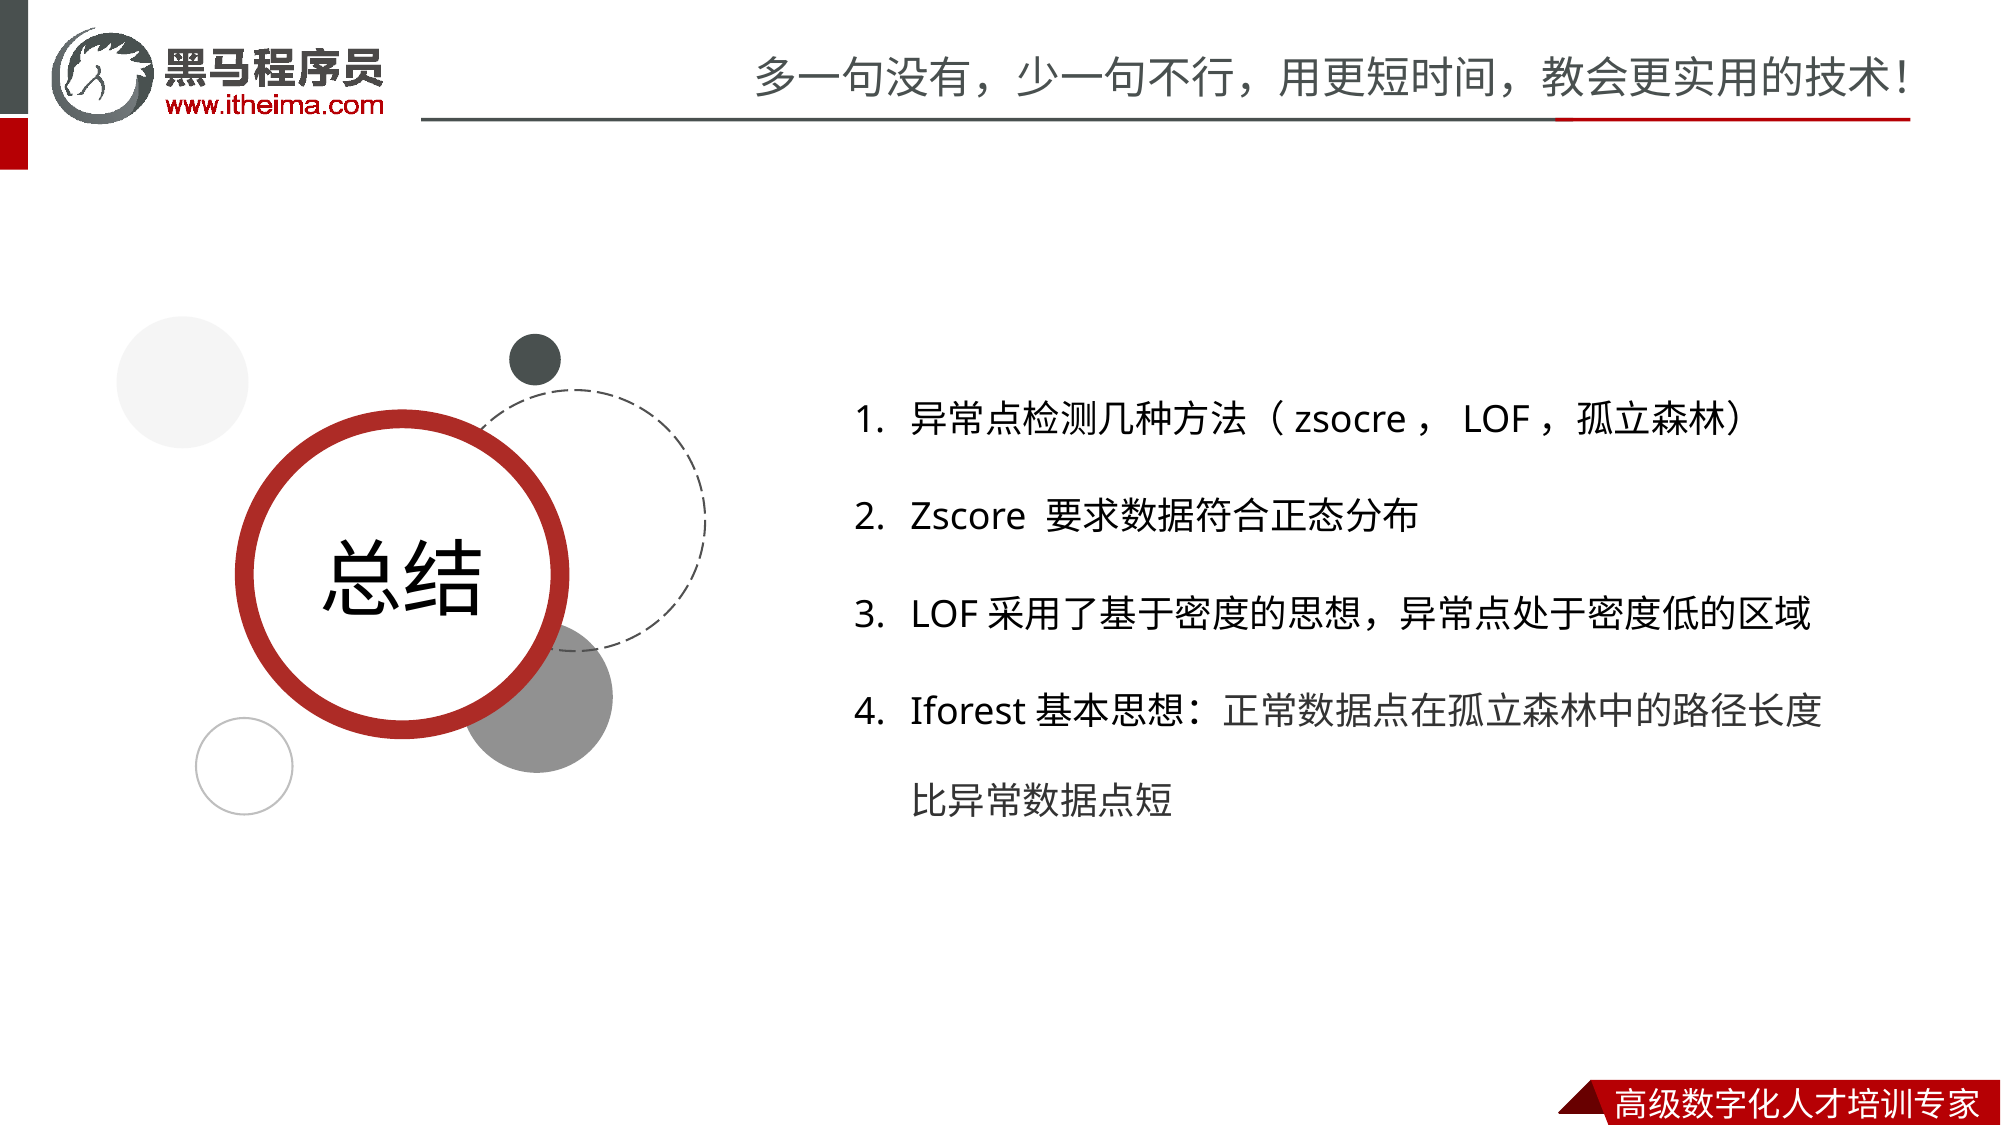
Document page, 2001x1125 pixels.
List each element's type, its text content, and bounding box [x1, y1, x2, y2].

list 异常点检测几种方法（zsocre，LOF，孤立森林） Zscore 要求数据符合正态分布 LOF采用了基于密度的思想，异常点处于密度低的区域 Iforest基本思想：正常数据点在孤立森林中的路径长度比异常数据点短 [839, 291, 1838, 1032]
picture [50, 26, 384, 125]
